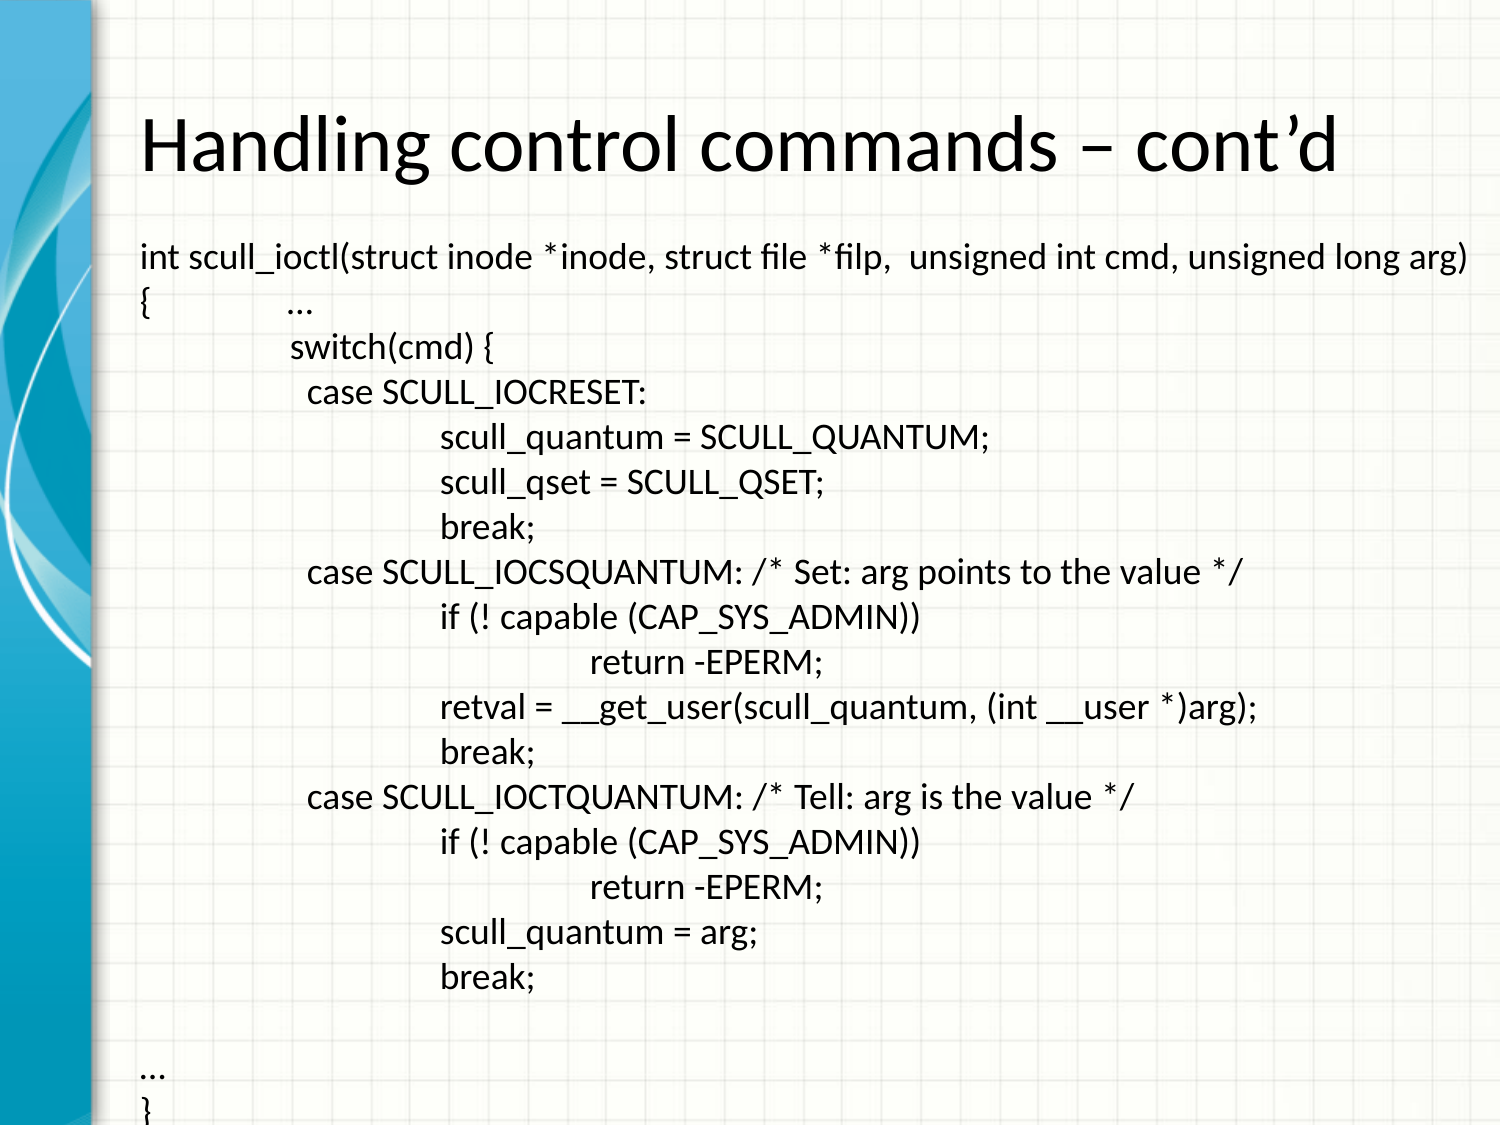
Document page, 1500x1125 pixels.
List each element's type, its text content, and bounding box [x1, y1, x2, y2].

picture [0, 0, 1500, 1125]
title Handling control commands – cont’d [125, 45, 1450, 224]
text_box int scull_ioctl(struct inode *inode, struct file *filp, unsigned int cmd, unsigned long arg) { … switch(cmd) { case SCULL_IOCRESET: scull_quantum = SCULL_QUANTUM; scull_qset = SCULL_QSET; break; case SCULL_IOCSQUANTUM: /* Set: arg points to the value */ if (! capable (CAP_SYS_ADMIN)) return -EPERM; retval = __get_user(scull_quantum, (int __user *)arg); break; case SCULL_IOCTQUANTUM: /* Tell: arg is the value */ if (! capable (CAP_SYS_ADMIN)) return -EPERM; scull_quantum = arg; break; … } [125, 224, 1486, 1125]
